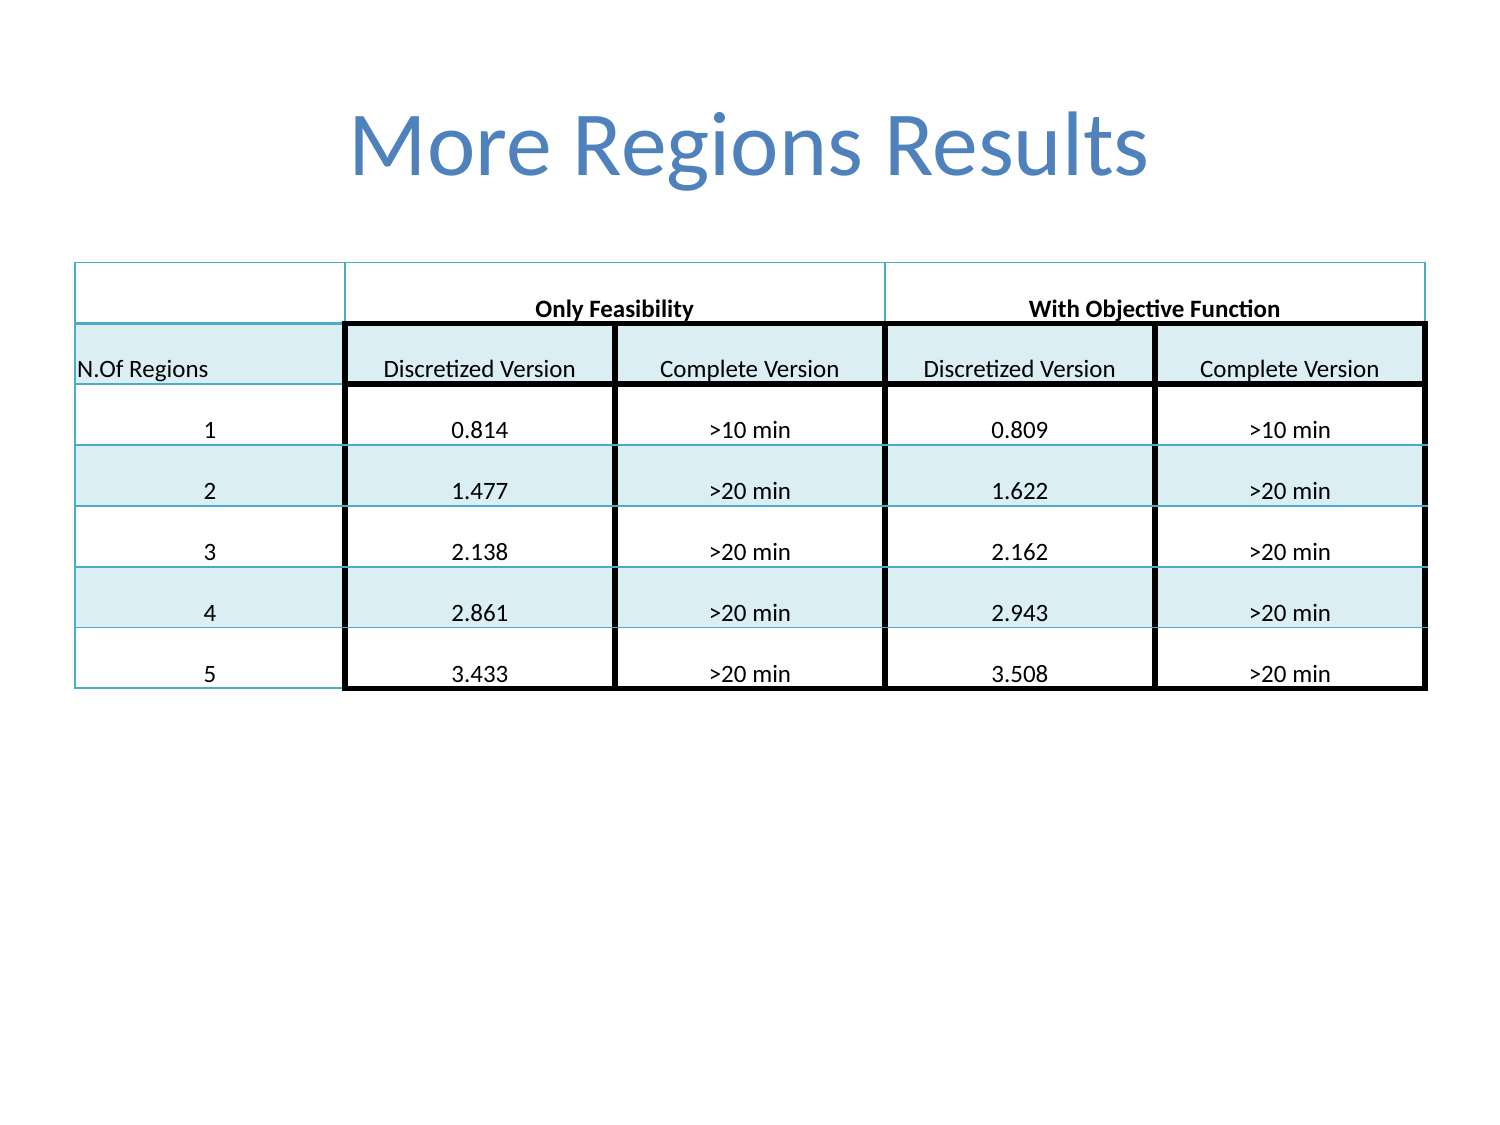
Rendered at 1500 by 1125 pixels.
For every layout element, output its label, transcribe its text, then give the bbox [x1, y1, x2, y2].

table_header Only Feasibility [346, 263, 884, 321]
table_cell 1.477 [348, 446, 612, 505]
table_cell >10 min [618, 387, 882, 444]
table_cell 3 [76, 507, 342, 566]
table_cell >10 min [1158, 387, 1422, 444]
table_cell Discretized Version [888, 326, 1152, 381]
table_cell >20 min [1158, 568, 1422, 627]
table_header [76, 263, 344, 322]
table_cell Discretized Version [348, 326, 612, 381]
table_cell 2.861 [348, 568, 612, 627]
table_cell 2.943 [888, 568, 1152, 627]
table_cell Complete Version [1158, 326, 1422, 381]
table_cell 1.622 [888, 446, 1152, 505]
table_cell >20 min [1158, 446, 1422, 505]
table_cell 3.508 [888, 628, 1152, 686]
table_cell 1 [76, 385, 342, 444]
table_cell >20 min [618, 507, 882, 566]
table_cell >20 min [1158, 628, 1422, 686]
table_cell N.Of Regions [76, 325, 342, 383]
table_cell 4 [76, 568, 342, 627]
table_cell 0.809 [888, 387, 1152, 444]
table_cell >20 min [618, 628, 882, 686]
table_cell 0.814 [348, 387, 612, 444]
title More Regions Results [75, 45, 1425, 233]
table_cell Complete Version [618, 326, 882, 381]
table_cell >20 min [618, 446, 882, 505]
table_cell >20 min [618, 568, 882, 627]
table_cell 5 [76, 628, 342, 687]
table_cell 2.138 [348, 507, 612, 566]
table_header With Objective Function [886, 263, 1424, 321]
table_cell 3.433 [348, 628, 612, 686]
table_cell >20 min [1158, 507, 1422, 566]
table_cell 2 [76, 446, 342, 505]
table_cell 2.162 [888, 507, 1152, 566]
